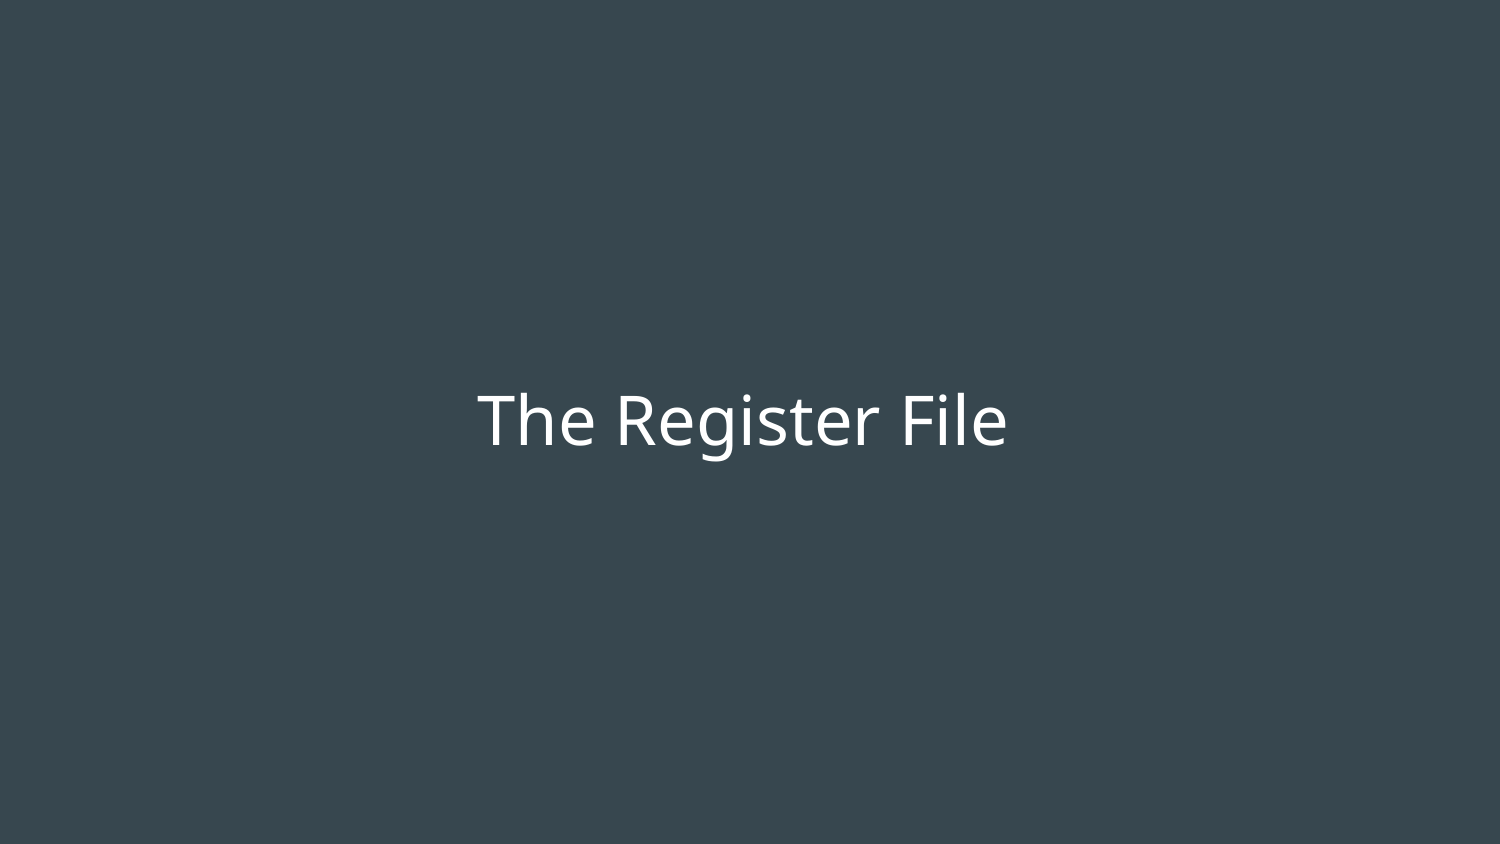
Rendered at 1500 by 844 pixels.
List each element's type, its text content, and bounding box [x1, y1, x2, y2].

list The Register File [198, 312, 1289, 511]
